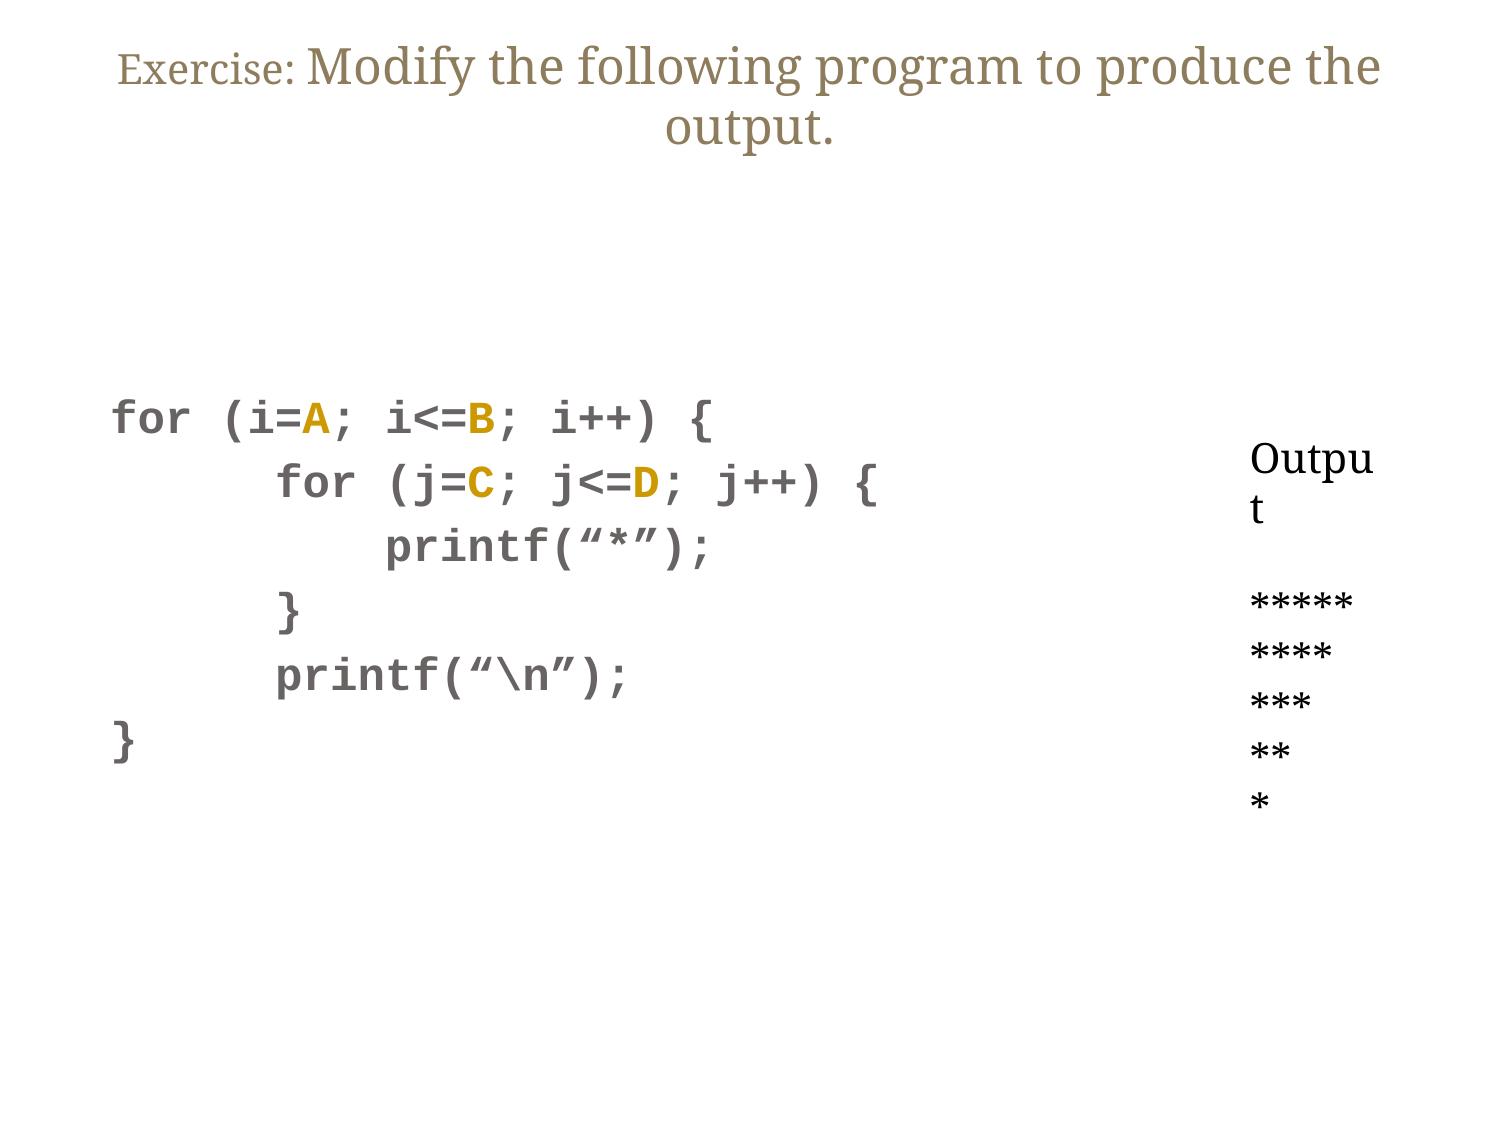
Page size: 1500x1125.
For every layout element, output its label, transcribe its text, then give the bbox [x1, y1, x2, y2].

list for (i=A; i<=B; i++) { for (j=C; j<=D; j++) { printf(“*”); } printf(“\n”); } [49, 330, 1238, 1007]
title Exercise: Modify the following program to produce the output. [49, 37, 1450, 163]
text_box Output ***** **** *** ** * [1234, 424, 1392, 840]
